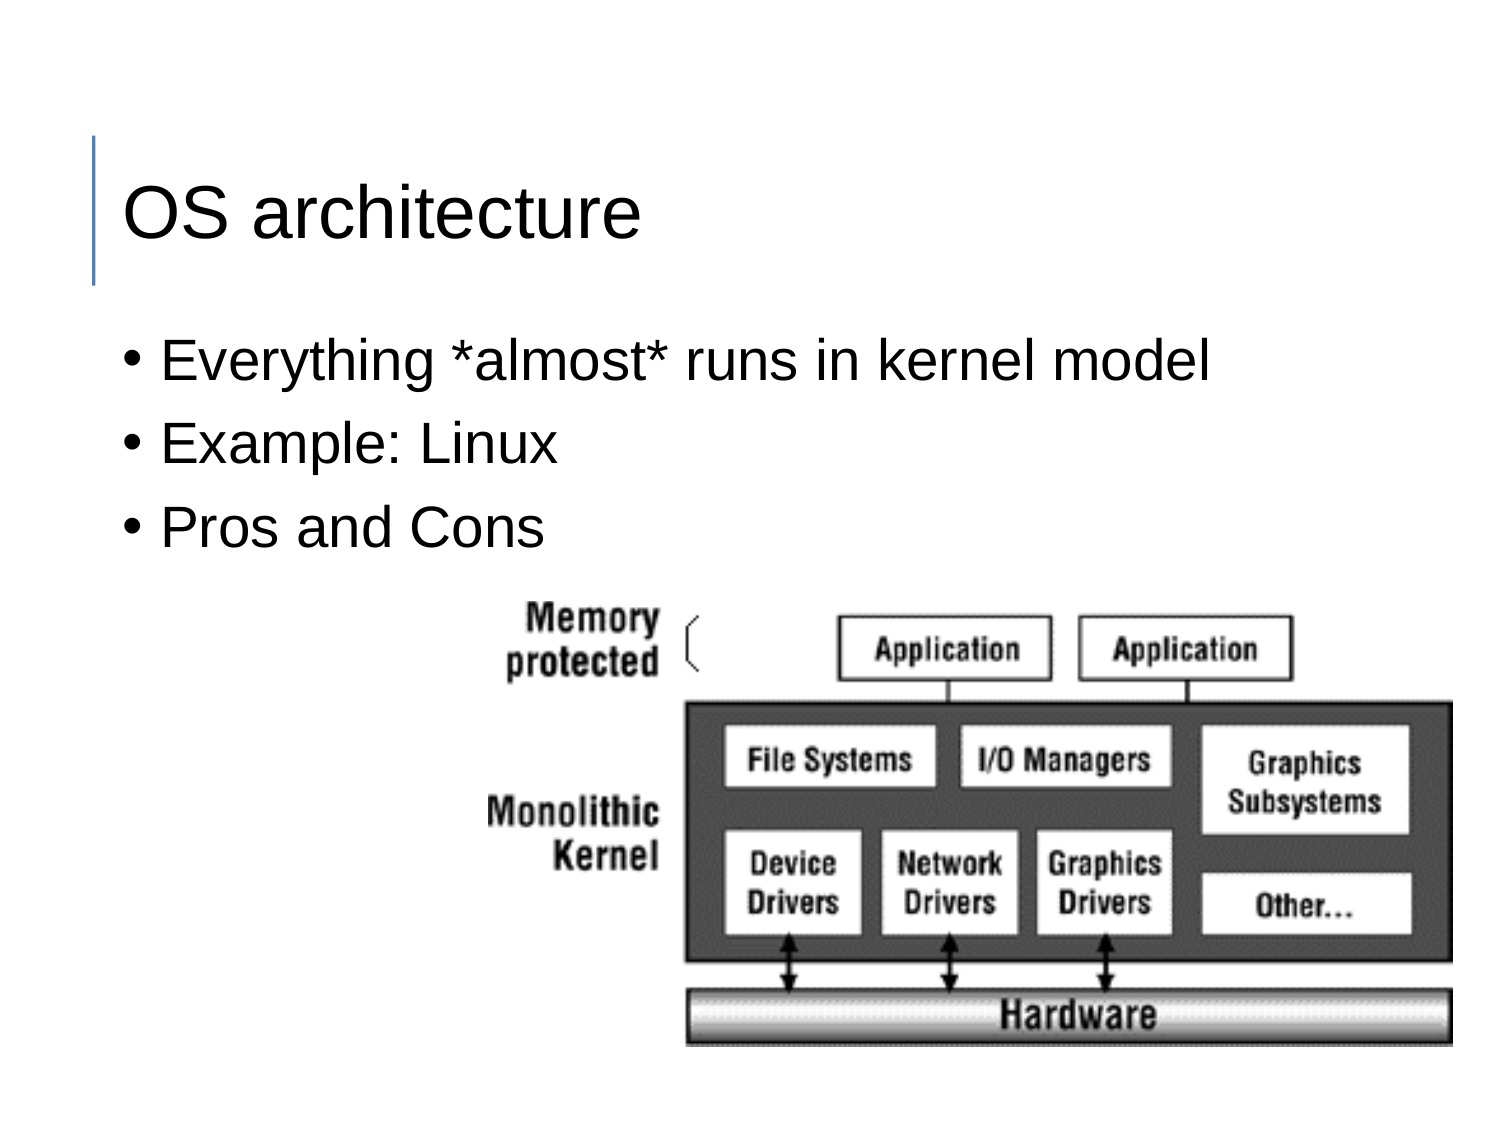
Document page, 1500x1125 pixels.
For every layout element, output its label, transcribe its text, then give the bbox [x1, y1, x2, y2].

picture [488, 601, 1453, 1048]
list Everything *almost* runs in kernel model Example: Linux Pros and Cons [122, 329, 1389, 1125]
title OS architecture [122, 176, 1500, 252]
